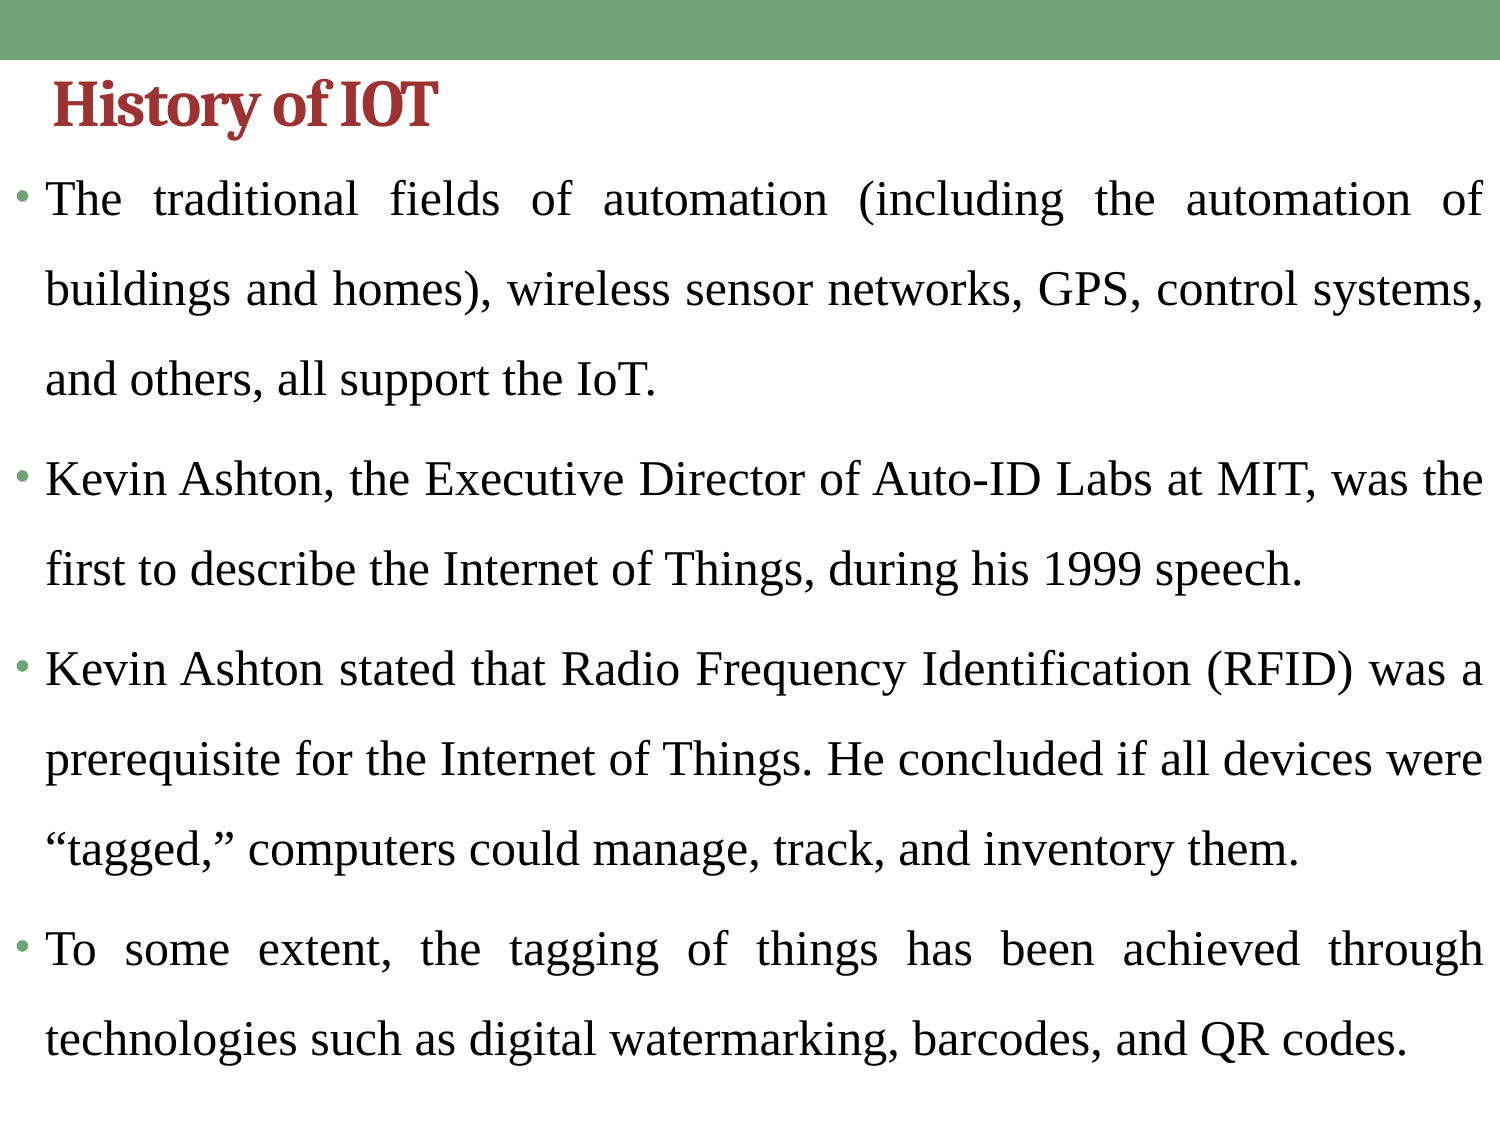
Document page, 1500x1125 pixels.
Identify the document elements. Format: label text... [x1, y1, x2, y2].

title History of IOT [37, 24, 1284, 128]
list The traditional fields of automation (including the automation of buildings and homes), wireless sensor networks, GPS, control systems, and others, all support the IoT. Kevin Ashton, the Executive Director of Auto-ID Labs at MIT, was the first to describe the Internet of Things, during his 1999 speech. Kevin Ashton stated that Radio Frequency Identification (RFID) was a prerequisite for the Internet of Things. He concluded if all devices were “tagged,” computers could manage, track, and inventory them. To some extent, the tagging of things has been achieved through technologies such as digital watermarking, barcodes, and QR codes. [0, 128, 1500, 1100]
